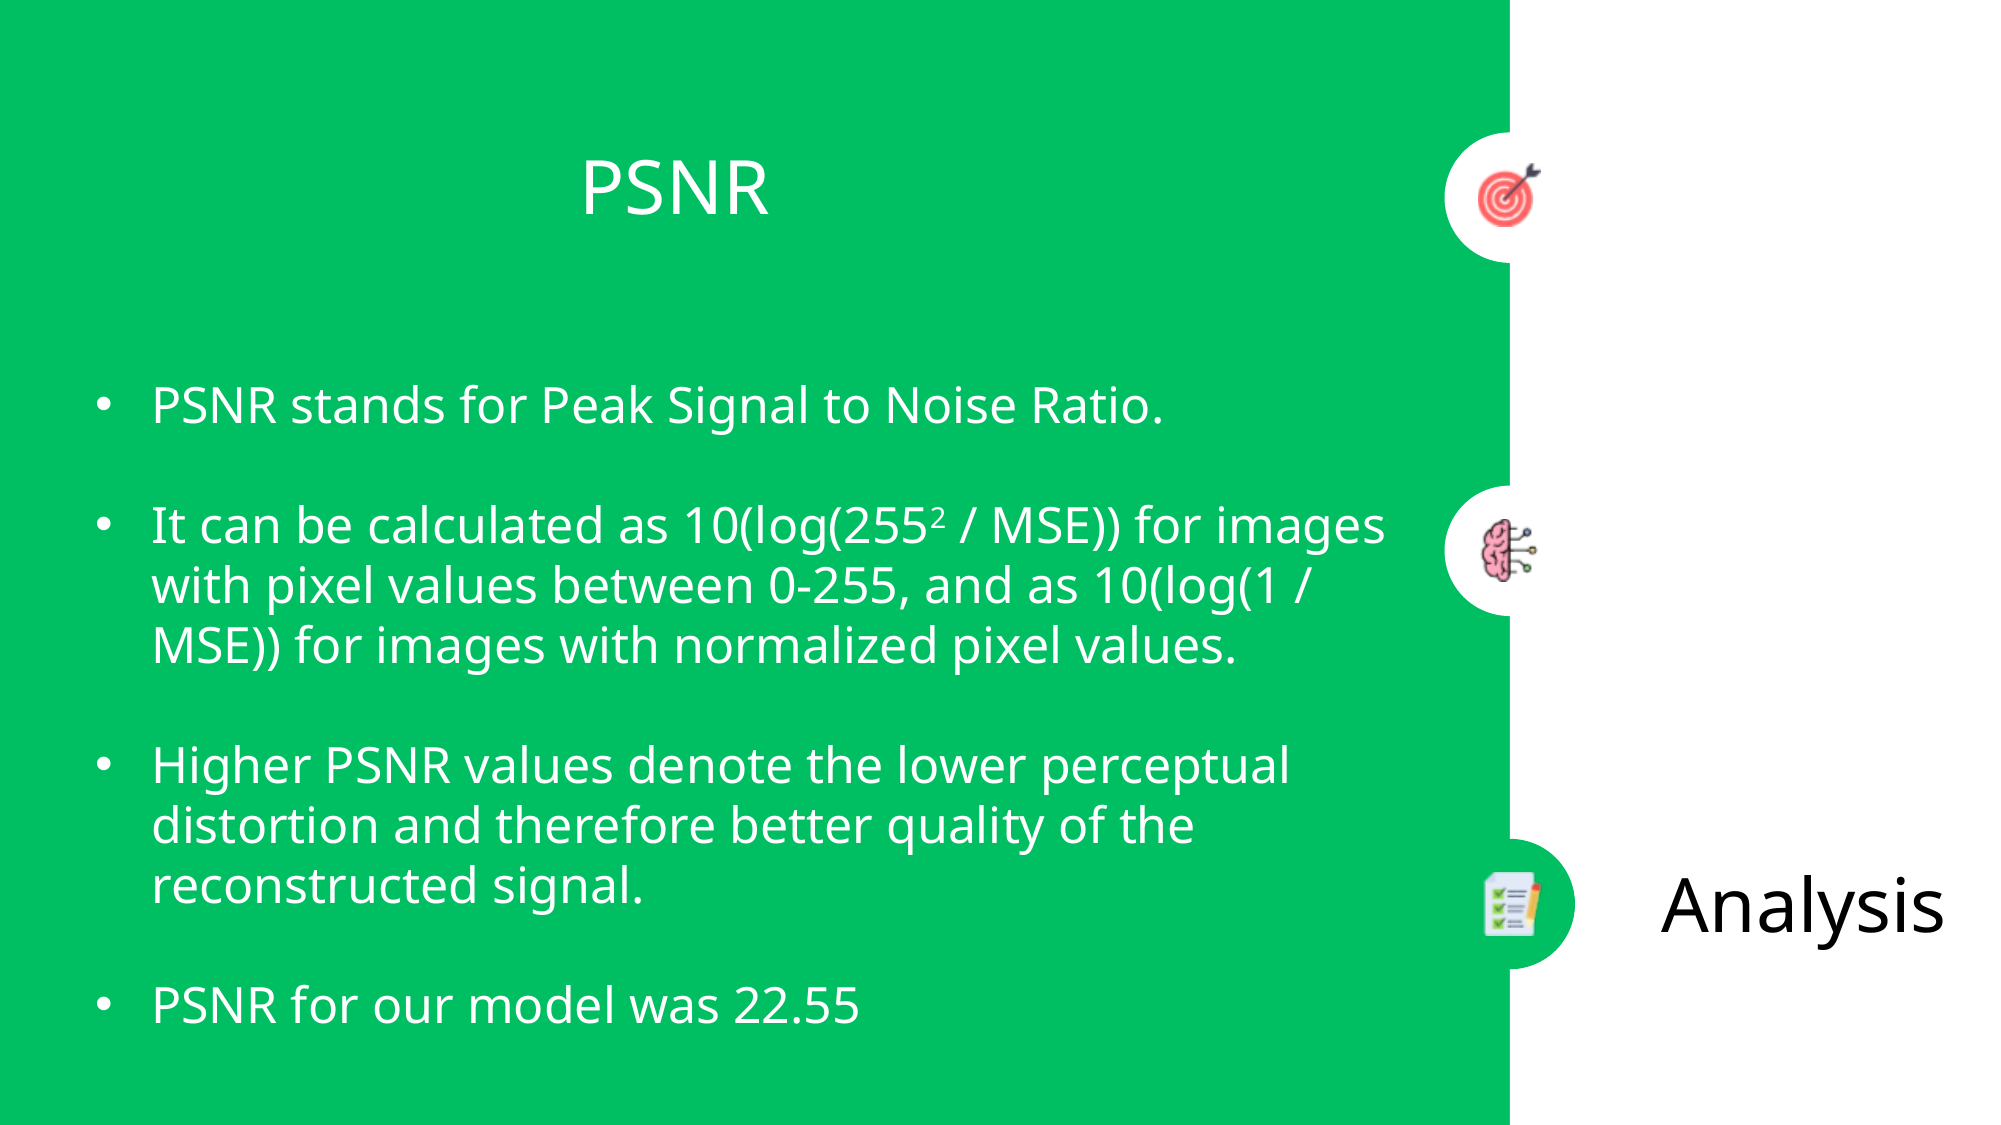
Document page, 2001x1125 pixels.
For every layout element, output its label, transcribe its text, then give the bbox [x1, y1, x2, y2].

text_box [1443, 837, 1577, 971]
picture [1481, 872, 1545, 936]
picture [1478, 519, 1541, 582]
picture [1478, 163, 1541, 227]
text_box Analysis [1647, 849, 1962, 955]
text_box [1509, 0, 2000, 1125]
text_box PSNR [564, 132, 786, 238]
text_box [1443, 484, 1577, 618]
text_box PSNR stands for Peak Signal to Noise Ratio. It can be calculated as 10(log(2552 / MSE)) for images with pixel values between 0-255, and as 10(log(1 / MSE)) for images with normalized pixel values. Higher PSNR values denote the lower perceptual distortion and therefore better quality of the reconstructed signal. PSNR for our model was 22.55 [80, 366, 1414, 1041]
text_box [1443, 131, 1577, 264]
